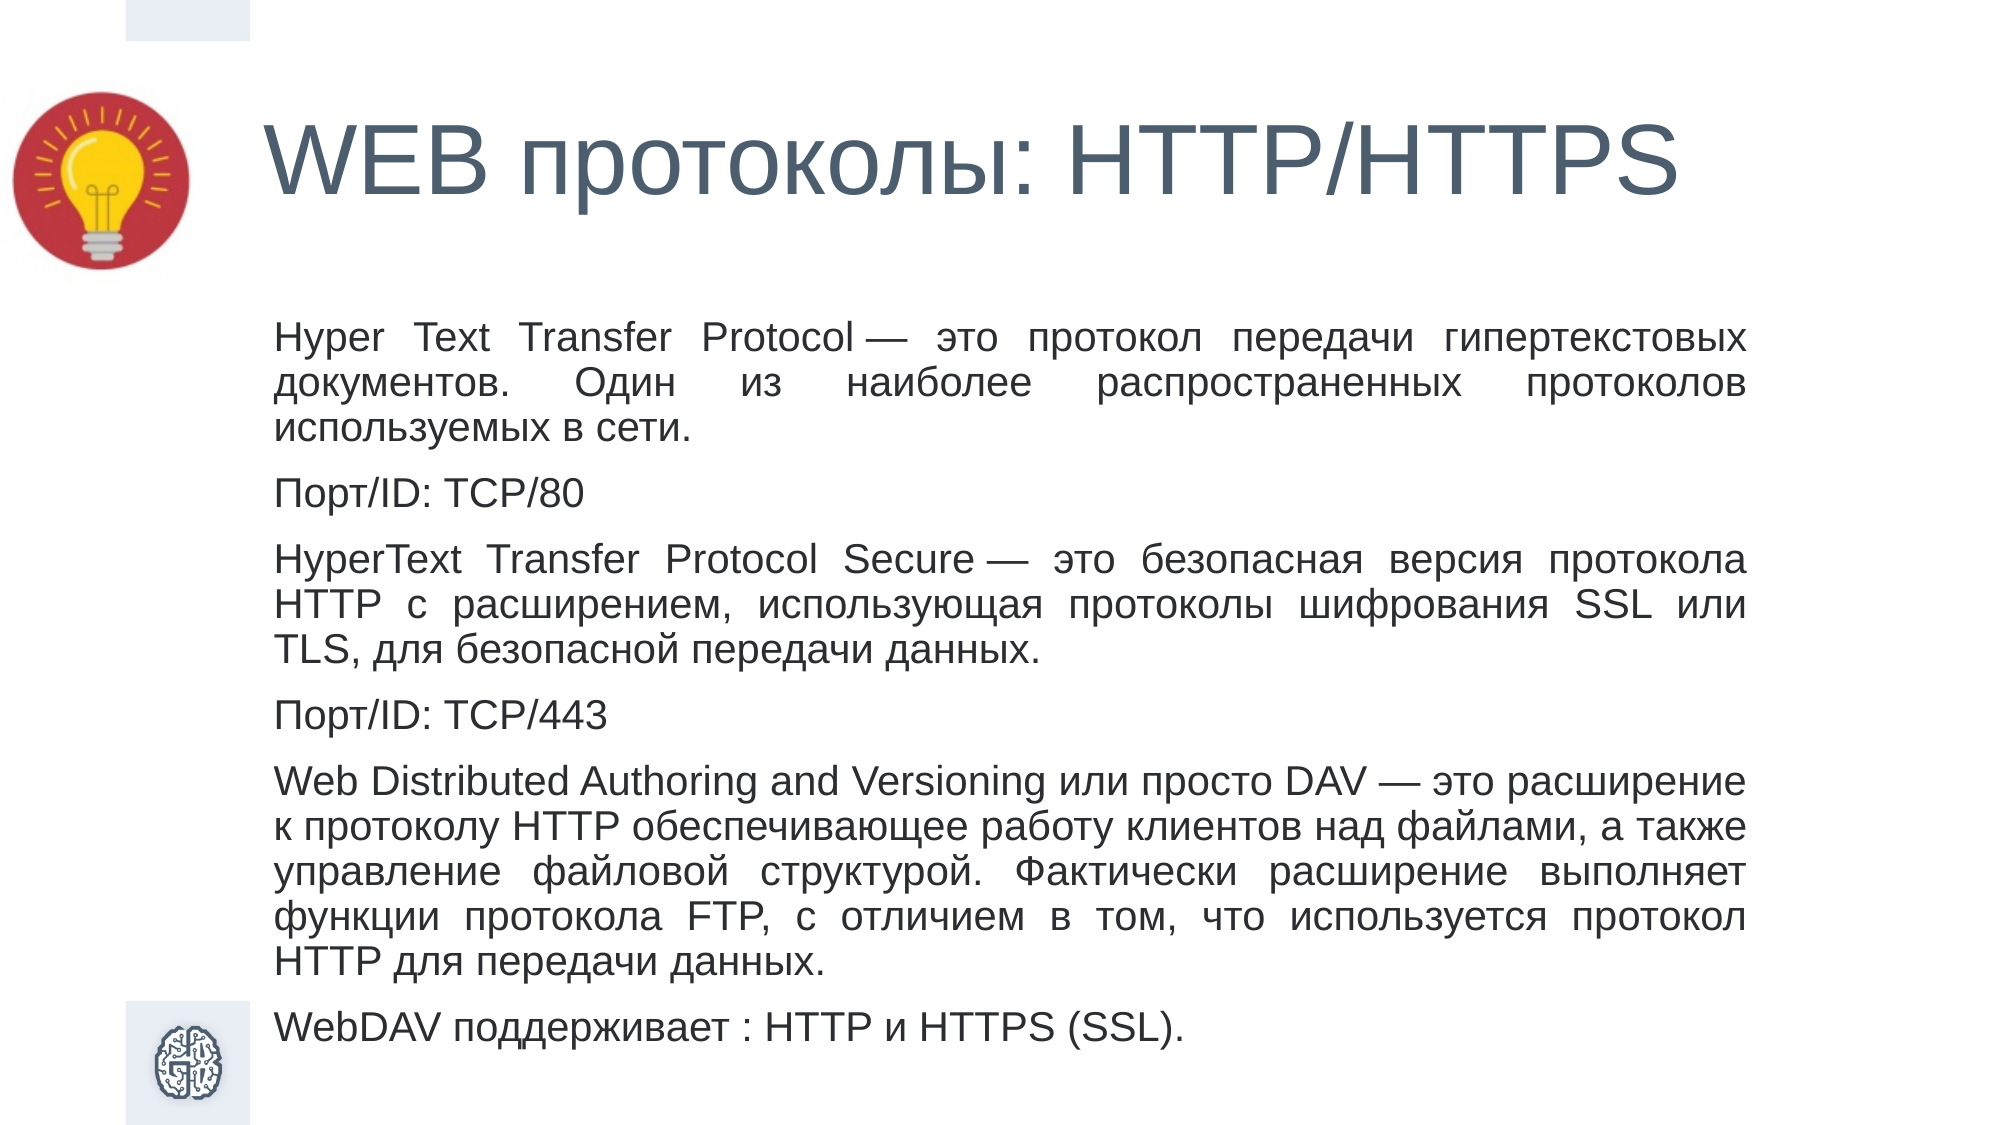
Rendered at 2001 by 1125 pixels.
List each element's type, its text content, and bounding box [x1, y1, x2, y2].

title WEB протоколы: HTTP/HTTPS [248, 38, 1752, 287]
picture [144, 1016, 232, 1110]
list Hyper Text Transfer Protocol — это протокол передачи гипертекстовых документов. Один из наиболее распространенных протоколов используемых в сети. Порт/ID: TCP/80 HyperText Transfer Protocol Secure — это безопасная версия протокола HTTP с расширением, использующая протоколы шифрования SSL или TLS, для безопасной передачи данных. Порт/ID: TCP/443 Web Distributed Authoring and Versioning или просто DAV — это расширение к протоколу HTTP обеспечивающее работу клиентов над файлами, а также управление файловой структурой. Фактически расширение выполняет функции протокола FTP, с отличием в том, что используется протокол HTTP для передачи данных. WebDAV поддерживает : HTTP и HTTPS (SSL). [258, 428, 1763, 938]
picture [0, 78, 201, 287]
